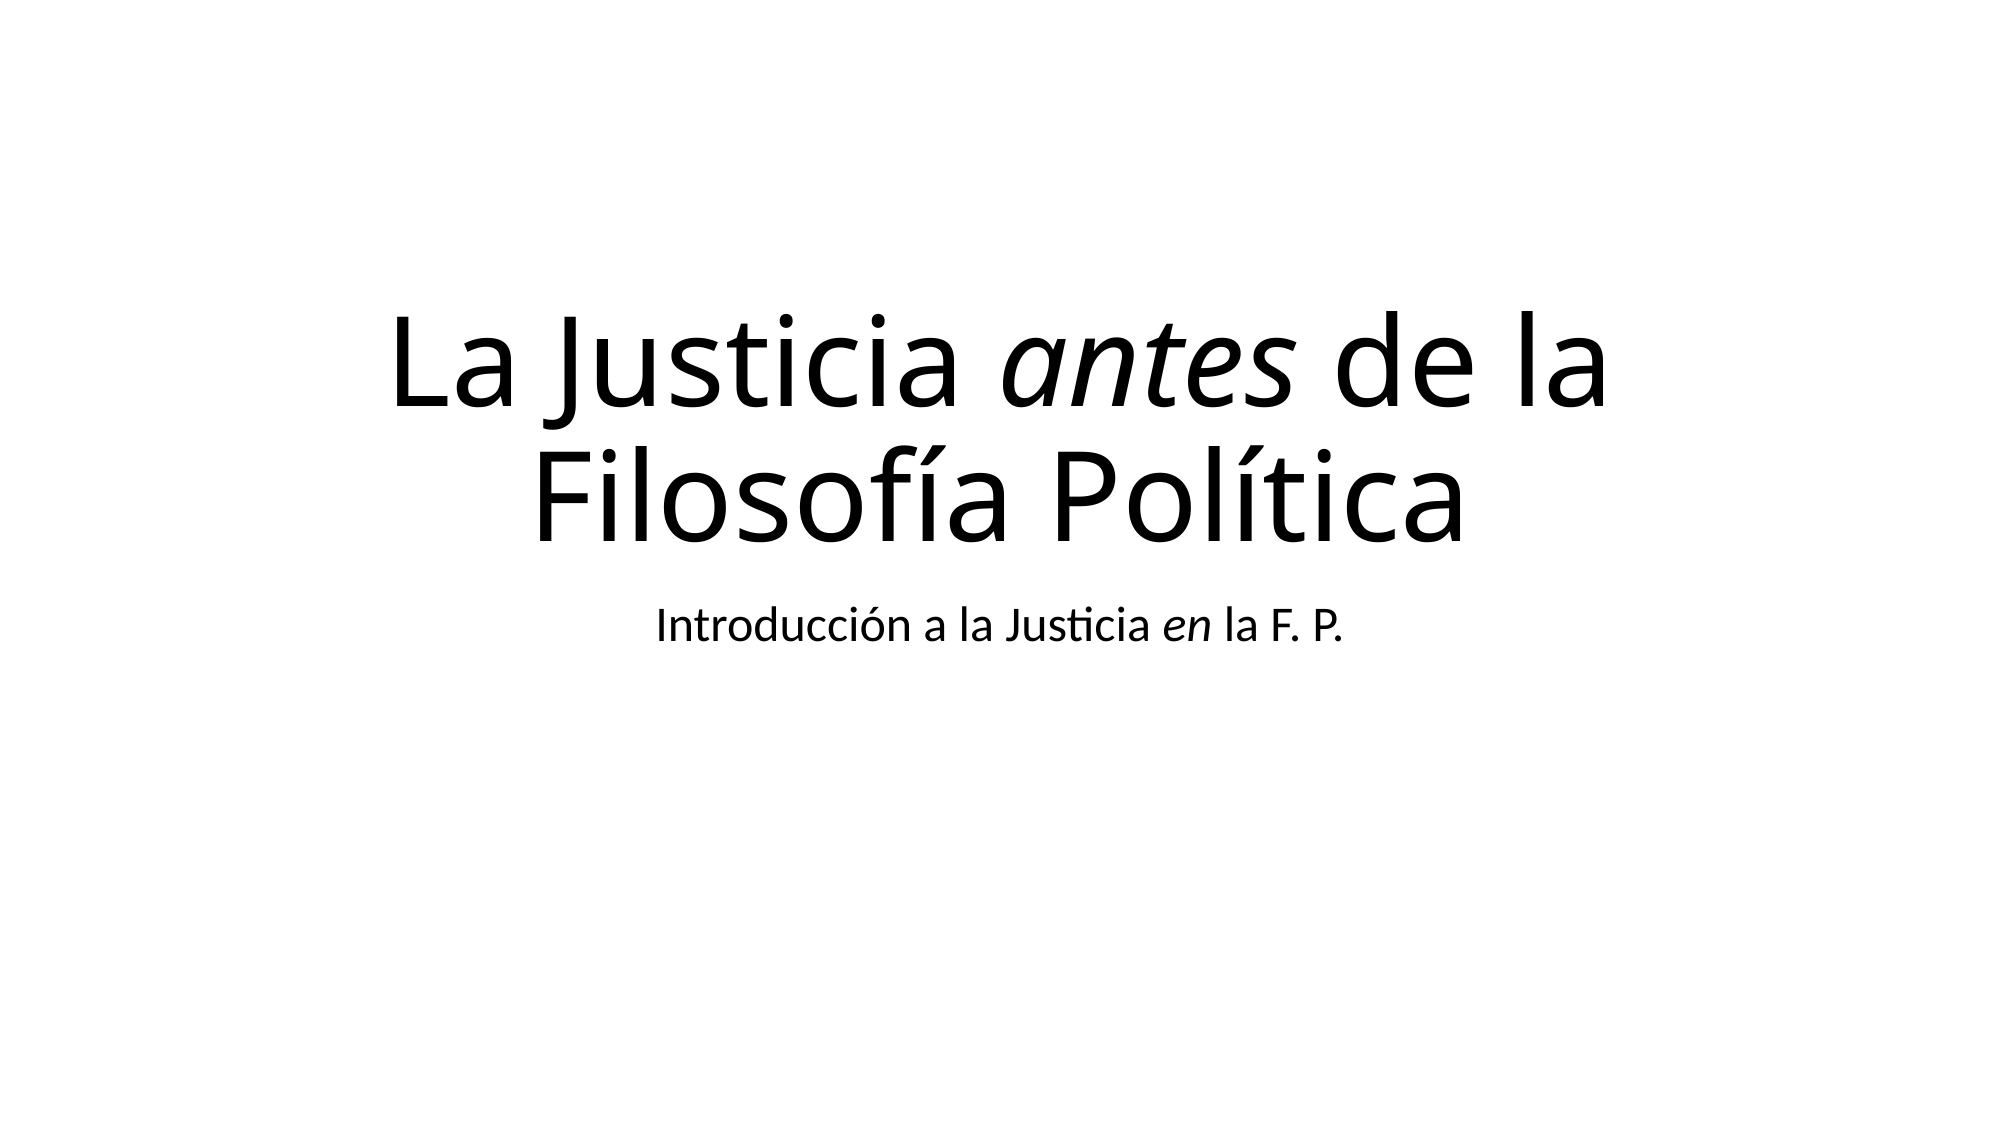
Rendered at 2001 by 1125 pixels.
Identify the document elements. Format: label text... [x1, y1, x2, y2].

subtitle Introducción a la Justicia en la F. P. [249, 590, 1750, 863]
title La Justicia antes de la Filosofía Política [249, 184, 1750, 576]
